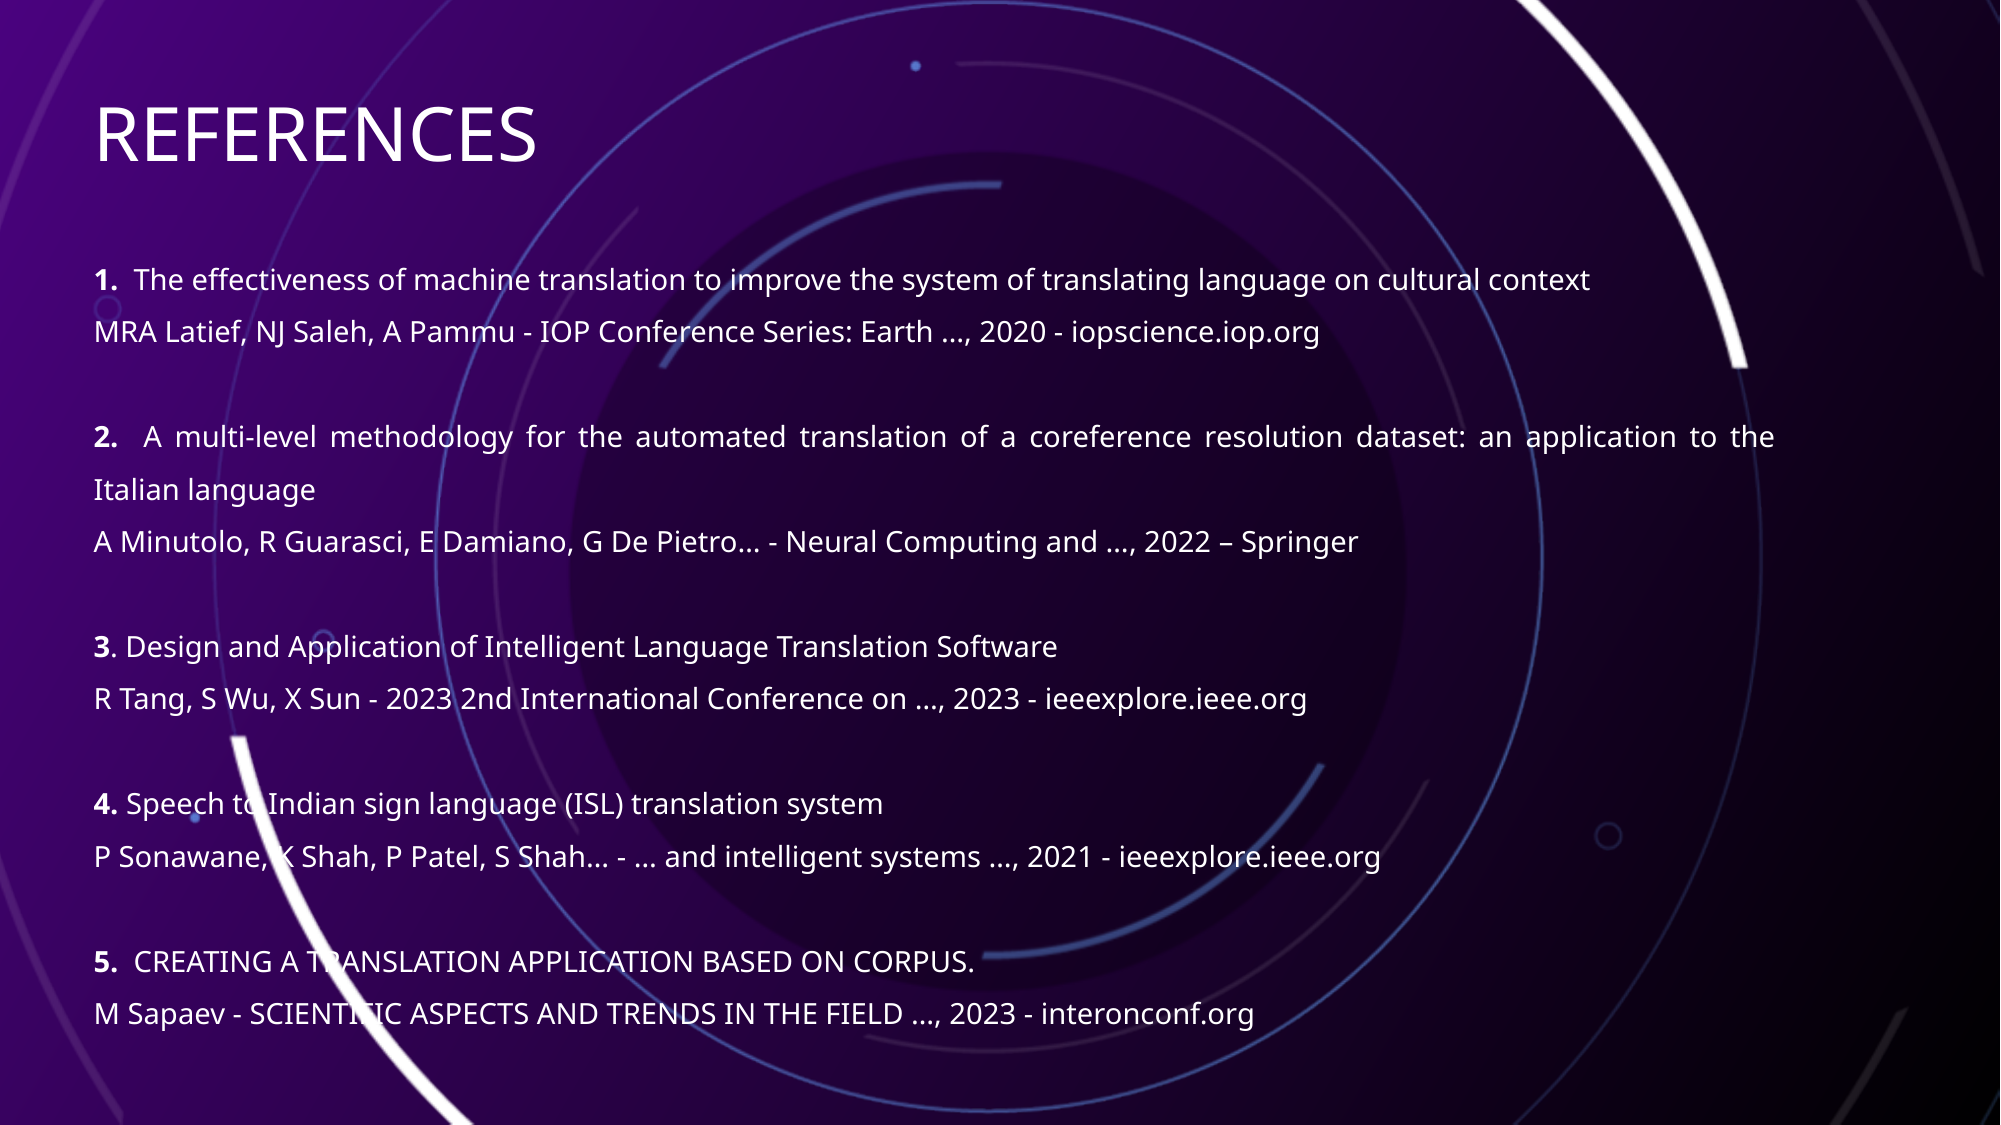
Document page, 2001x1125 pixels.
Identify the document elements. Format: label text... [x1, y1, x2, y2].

picture [0, 0, 2000, 1125]
text_box REFERENCES [78, 79, 1031, 183]
text_box 1. The effectiveness of machine translation to improve the system of translating language on cultural context MRA Latief, NJ Saleh, A Pammu - IOP Conference Series: Earth …, 2020 - iopscience.iop.org 2. A multi-level methodology for the automated translation of a coreference resolution dataset: an application to the Italian language A Minutolo, R Guarasci, E Damiano, G De Pietro… - Neural Computing and …, 2022 – Springer 3. Design and Application of Intelligent Language Translation Software R Tang, S Wu, X Sun - 2023 2nd International Conference on …, 2023 - ieeexplore.ieee.org 4. Speech to Indian sign language (ISL) translation system P Sonawane, K Shah, P Patel, S Shah… - … and intelligent systems …, 2021 - ieeexplore.ieee.org 5. CREATING A TRANSLATION APPLICATION BASED ON CORPUS. M Sapaev - SCIENTIFIC ASPECTS AND TRENDS IN THE FIELD …, 2023 - interonconf.org [78, 183, 1860, 1125]
